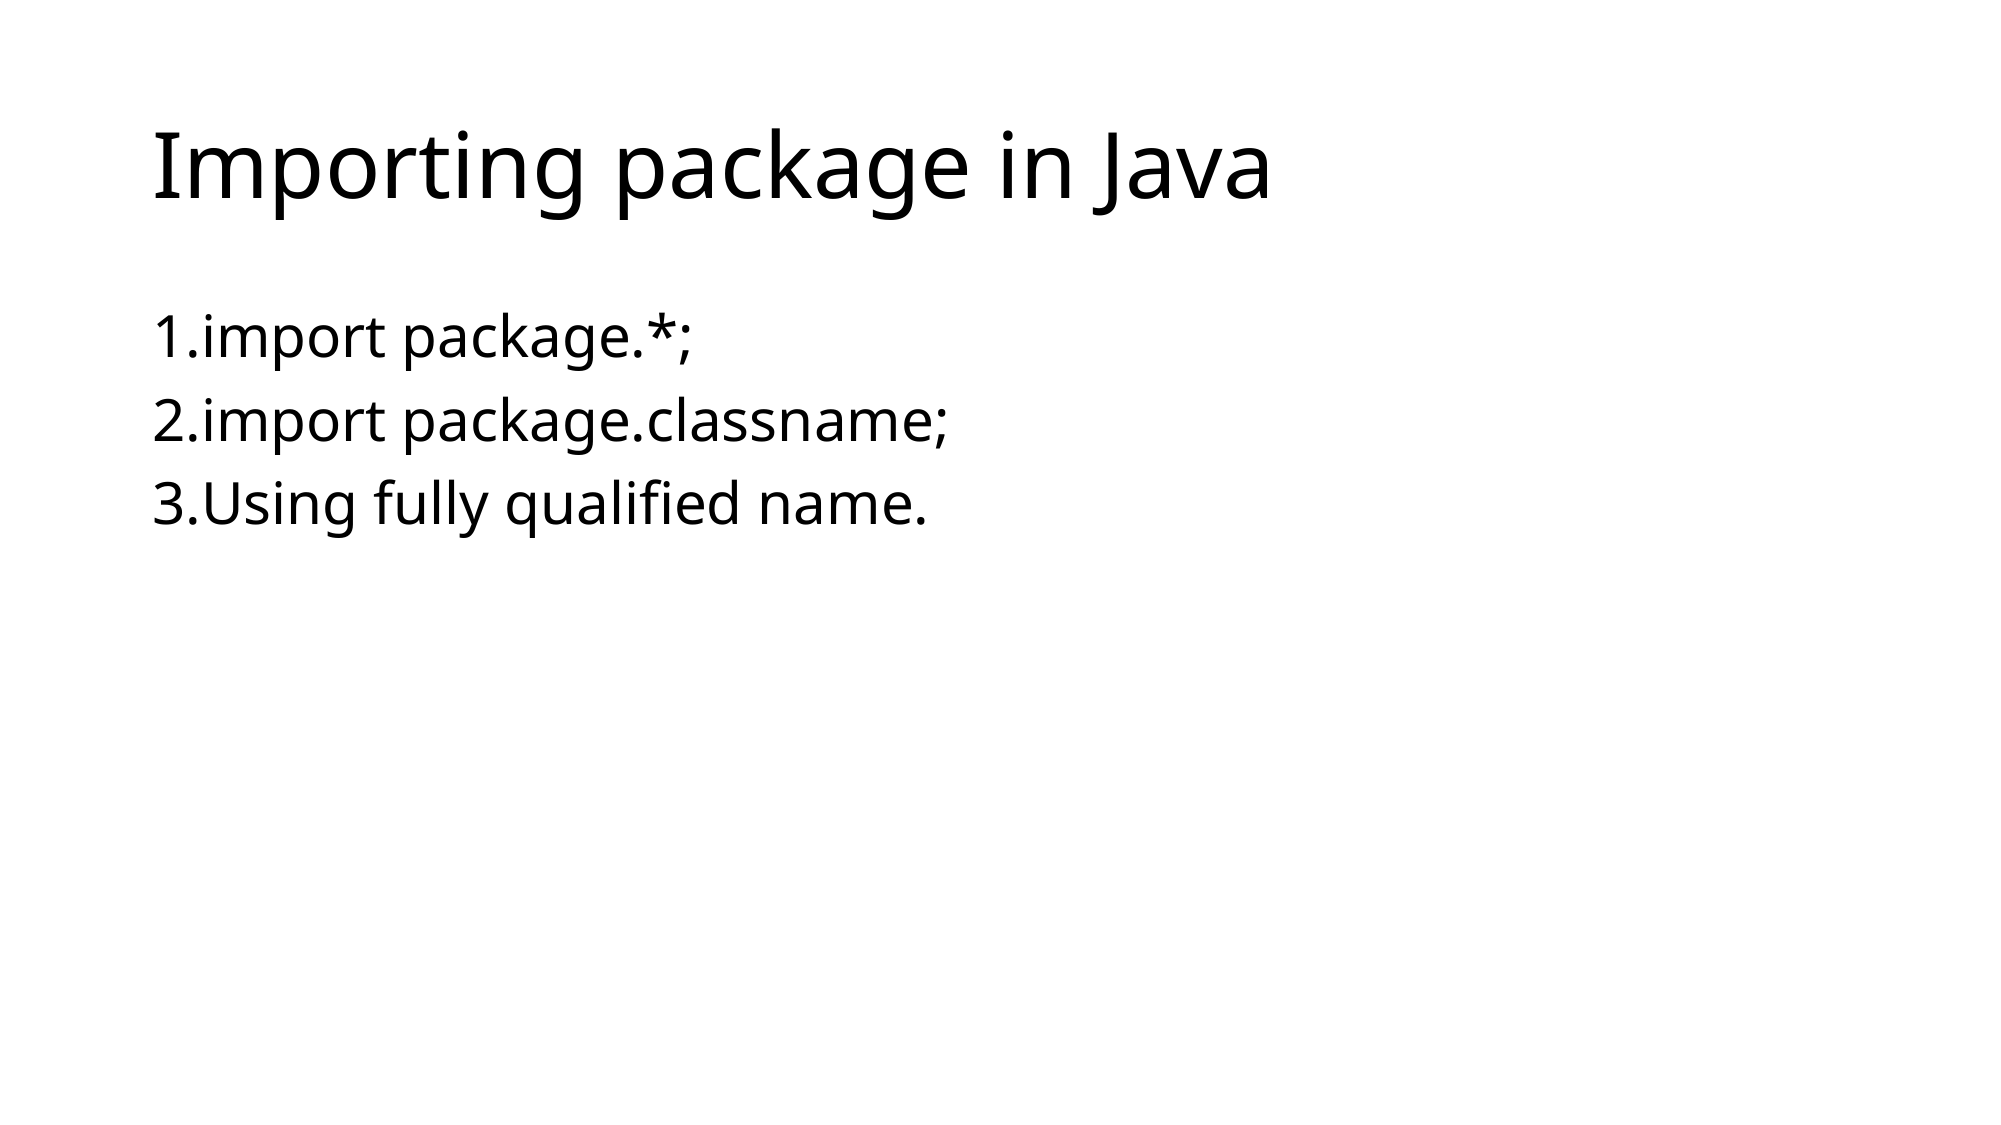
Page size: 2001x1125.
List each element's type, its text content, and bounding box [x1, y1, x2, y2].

title Importing package in Java [137, 59, 1863, 278]
list import package.*; import package.classname; Using fully qualified name. [137, 299, 1863, 1014]
